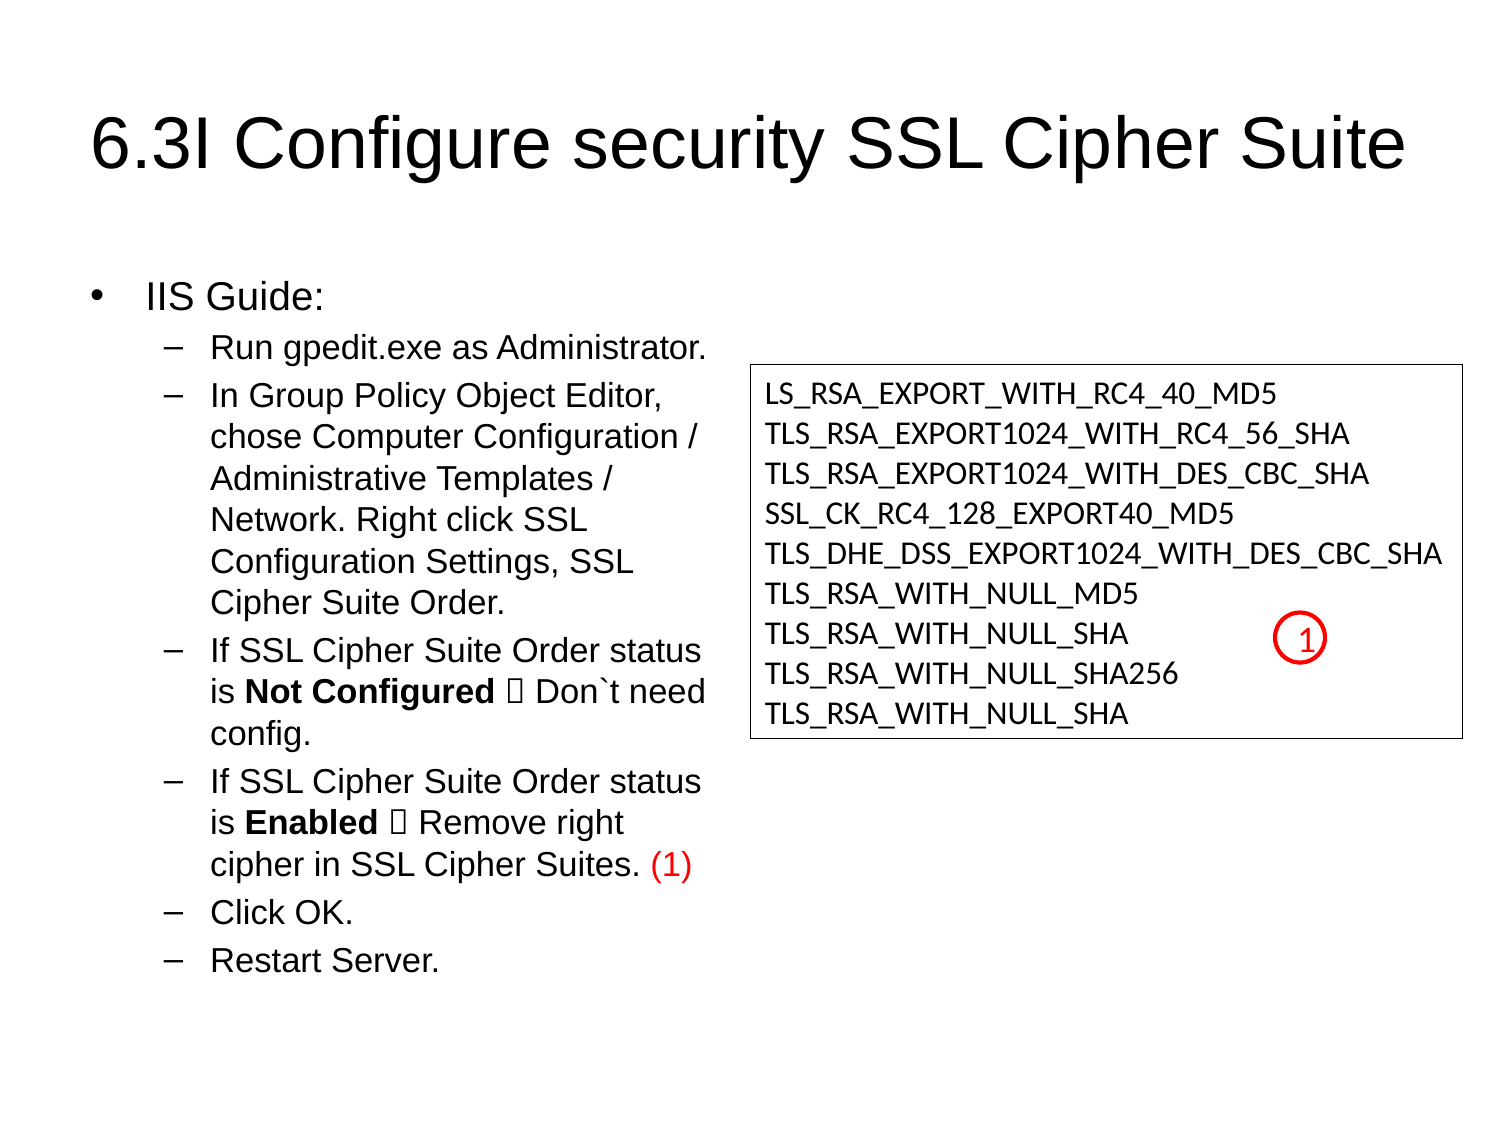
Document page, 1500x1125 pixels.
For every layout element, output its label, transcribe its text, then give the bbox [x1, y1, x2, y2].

list IIS Guide: Run gpedit.exe as Administrator. In Group Policy Object Editor, chose Computer Configuration / Administrative Templates / Network. Right click SSL Configuration Settings, SSL Cipher Suite Order. If SSL Cipher Suite Order status is Not Configured  Don`t need config. If SSL Cipher Suite Order status is Enabled  Remove right cipher in SSL Cipher Suites. (1) Click OK. Restart Server. [75, 262, 738, 1005]
text_box 1 [1272, 610, 1328, 665]
text_box LS_RSA_EXPORT_WITH_RC4_40_MD5 TLS_RSA_EXPORT1024_WITH_RC4_56_SHA TLS_RSA_EXPORT1024_WITH_DES_CBC_SHA SSL_CK_RC4_128_EXPORT40_MD5 TLS_DHE_DSS_EXPORT1024_WITH_DES_CBC_SHA TLS_RSA_WITH_NULL_MD5 TLS_RSA_WITH_NULL_SHA TLS_RSA_WITH_NULL_SHA256 TLS_RSA_WITH_NULL_SHA [750, 364, 1463, 739]
title 6.3I Configure security SSL Cipher Suite [75, 45, 1425, 233]
